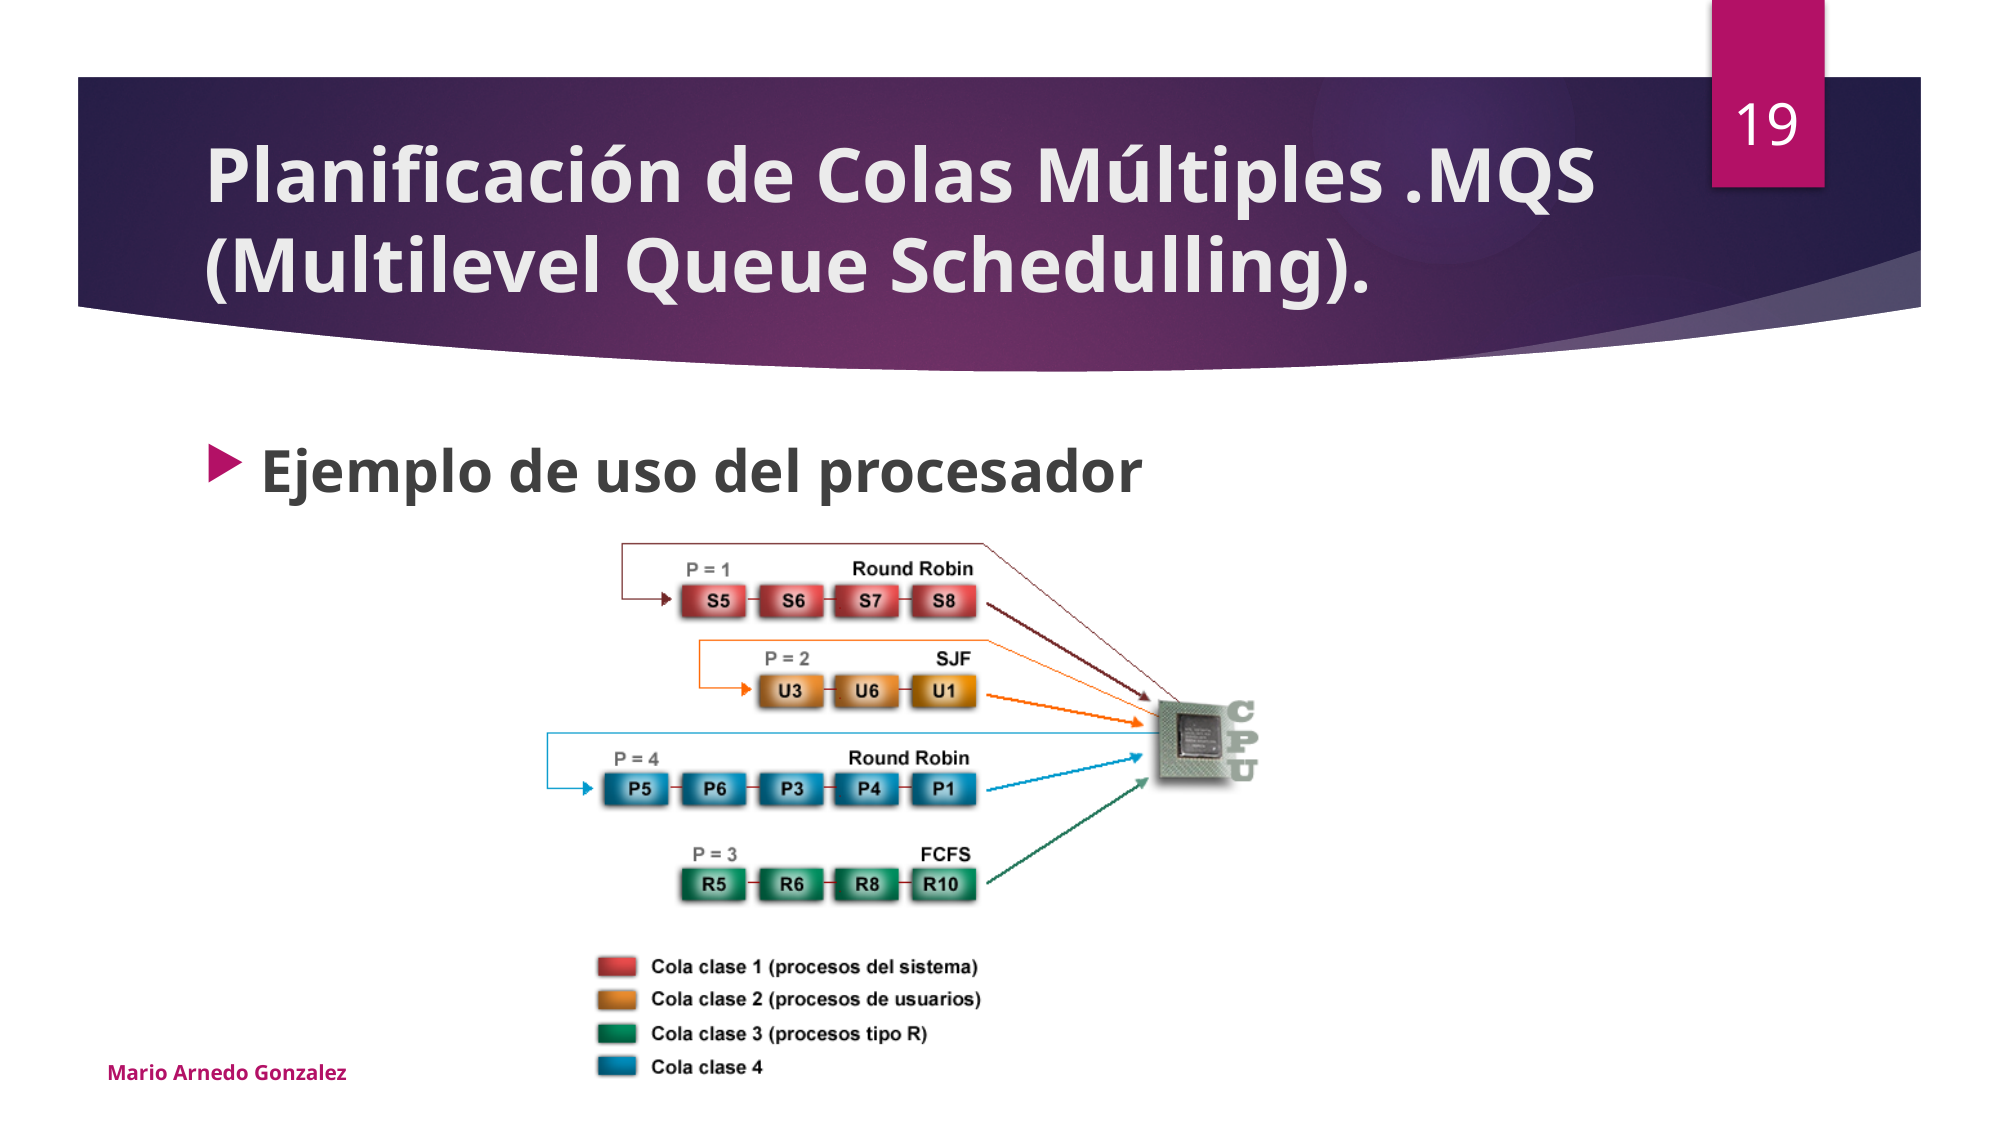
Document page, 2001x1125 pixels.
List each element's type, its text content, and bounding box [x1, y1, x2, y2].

slide_number 19 [1698, 48, 1836, 175]
list Ejemplo de uso del procesador [189, 427, 1638, 988]
picture [516, 528, 1292, 1097]
title Planificación de Colas Múltiples .MQS (Multilevel Queue Schedulling). [189, 159, 1627, 276]
footer Mario Arnedo Gonzalez [92, 1048, 511, 1099]
